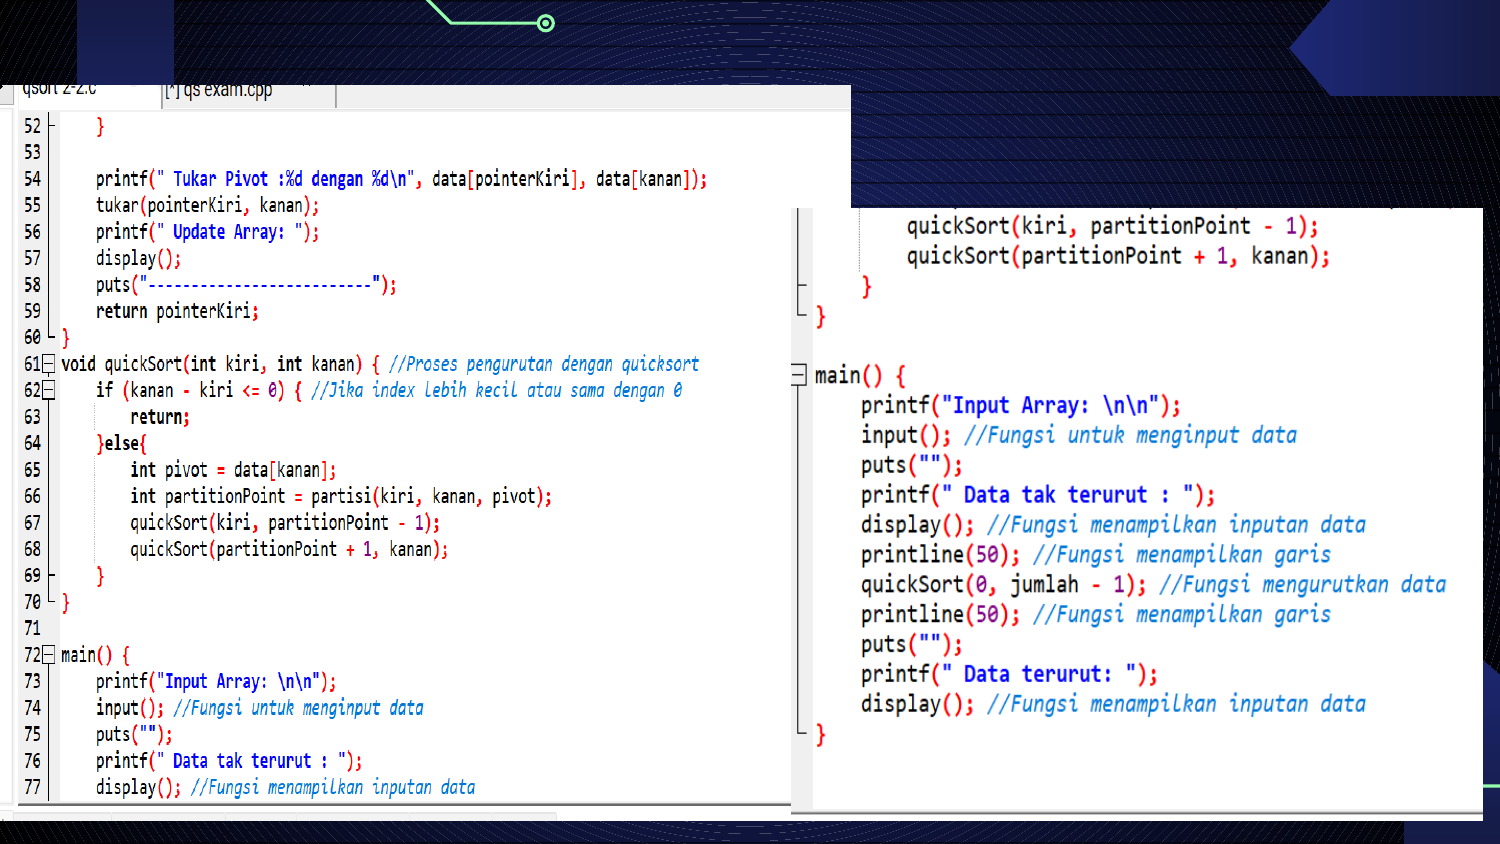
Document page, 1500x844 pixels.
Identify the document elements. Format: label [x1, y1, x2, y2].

picture [0, 85, 1483, 822]
